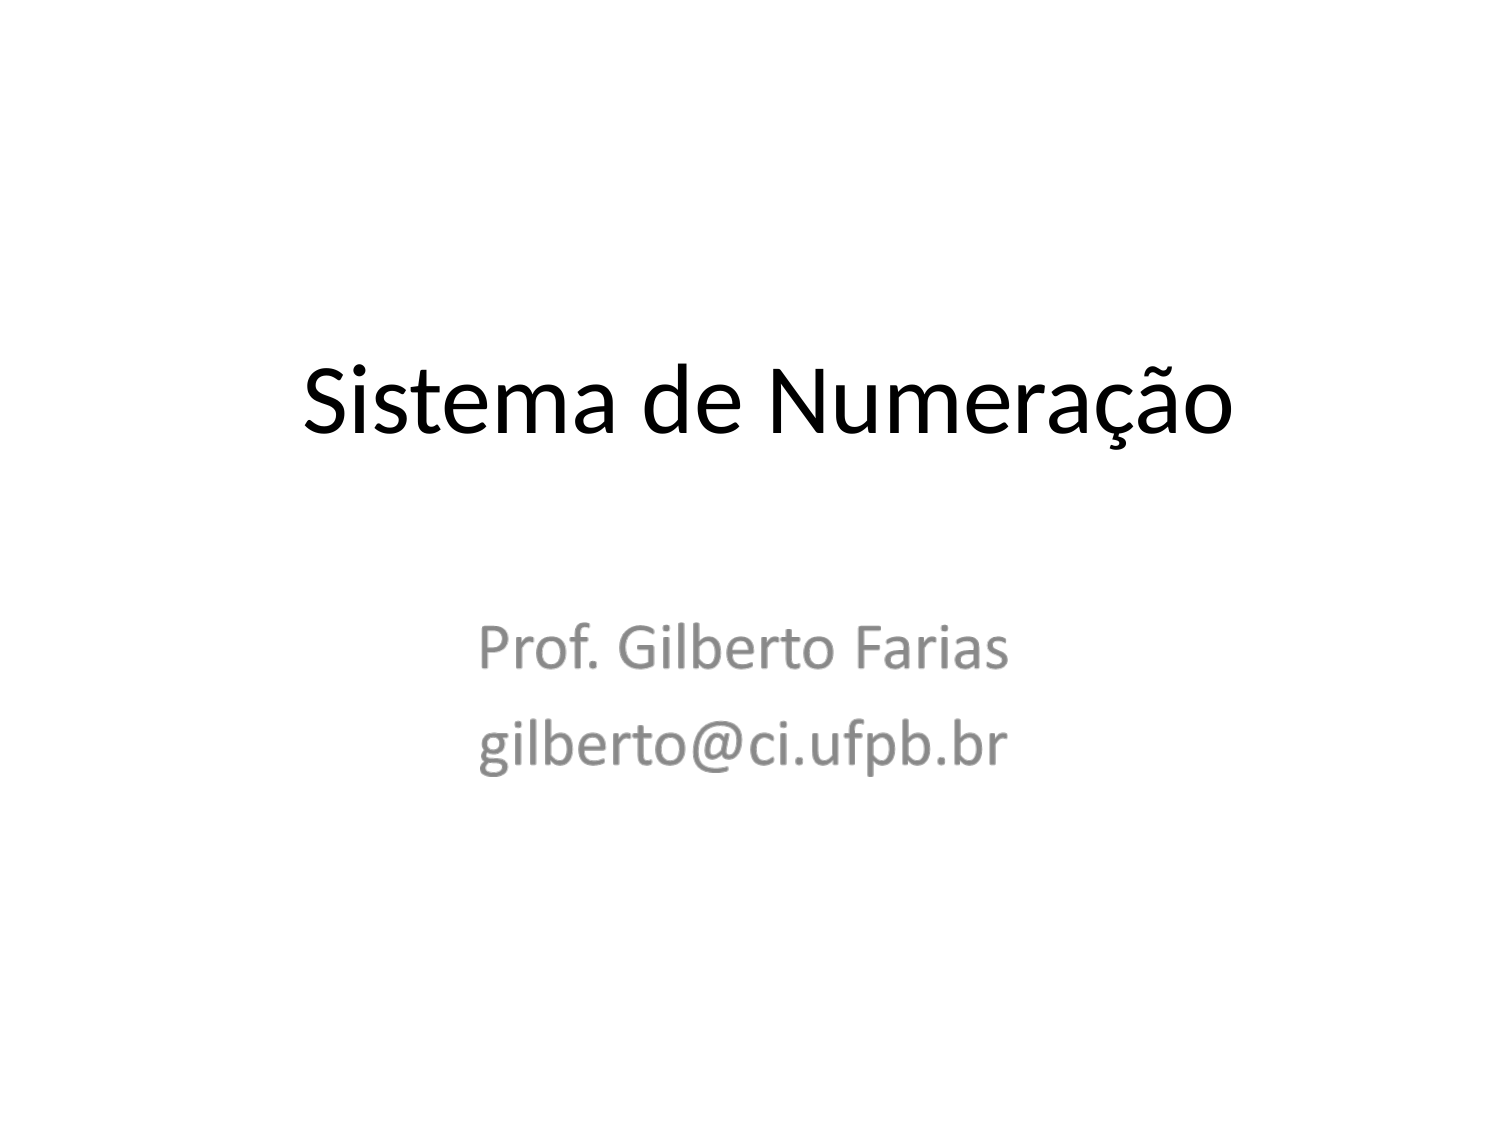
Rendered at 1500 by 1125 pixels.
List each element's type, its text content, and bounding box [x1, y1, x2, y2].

text_box Sistema de Numeração [287, 326, 1252, 461]
picture [218, 585, 1269, 887]
